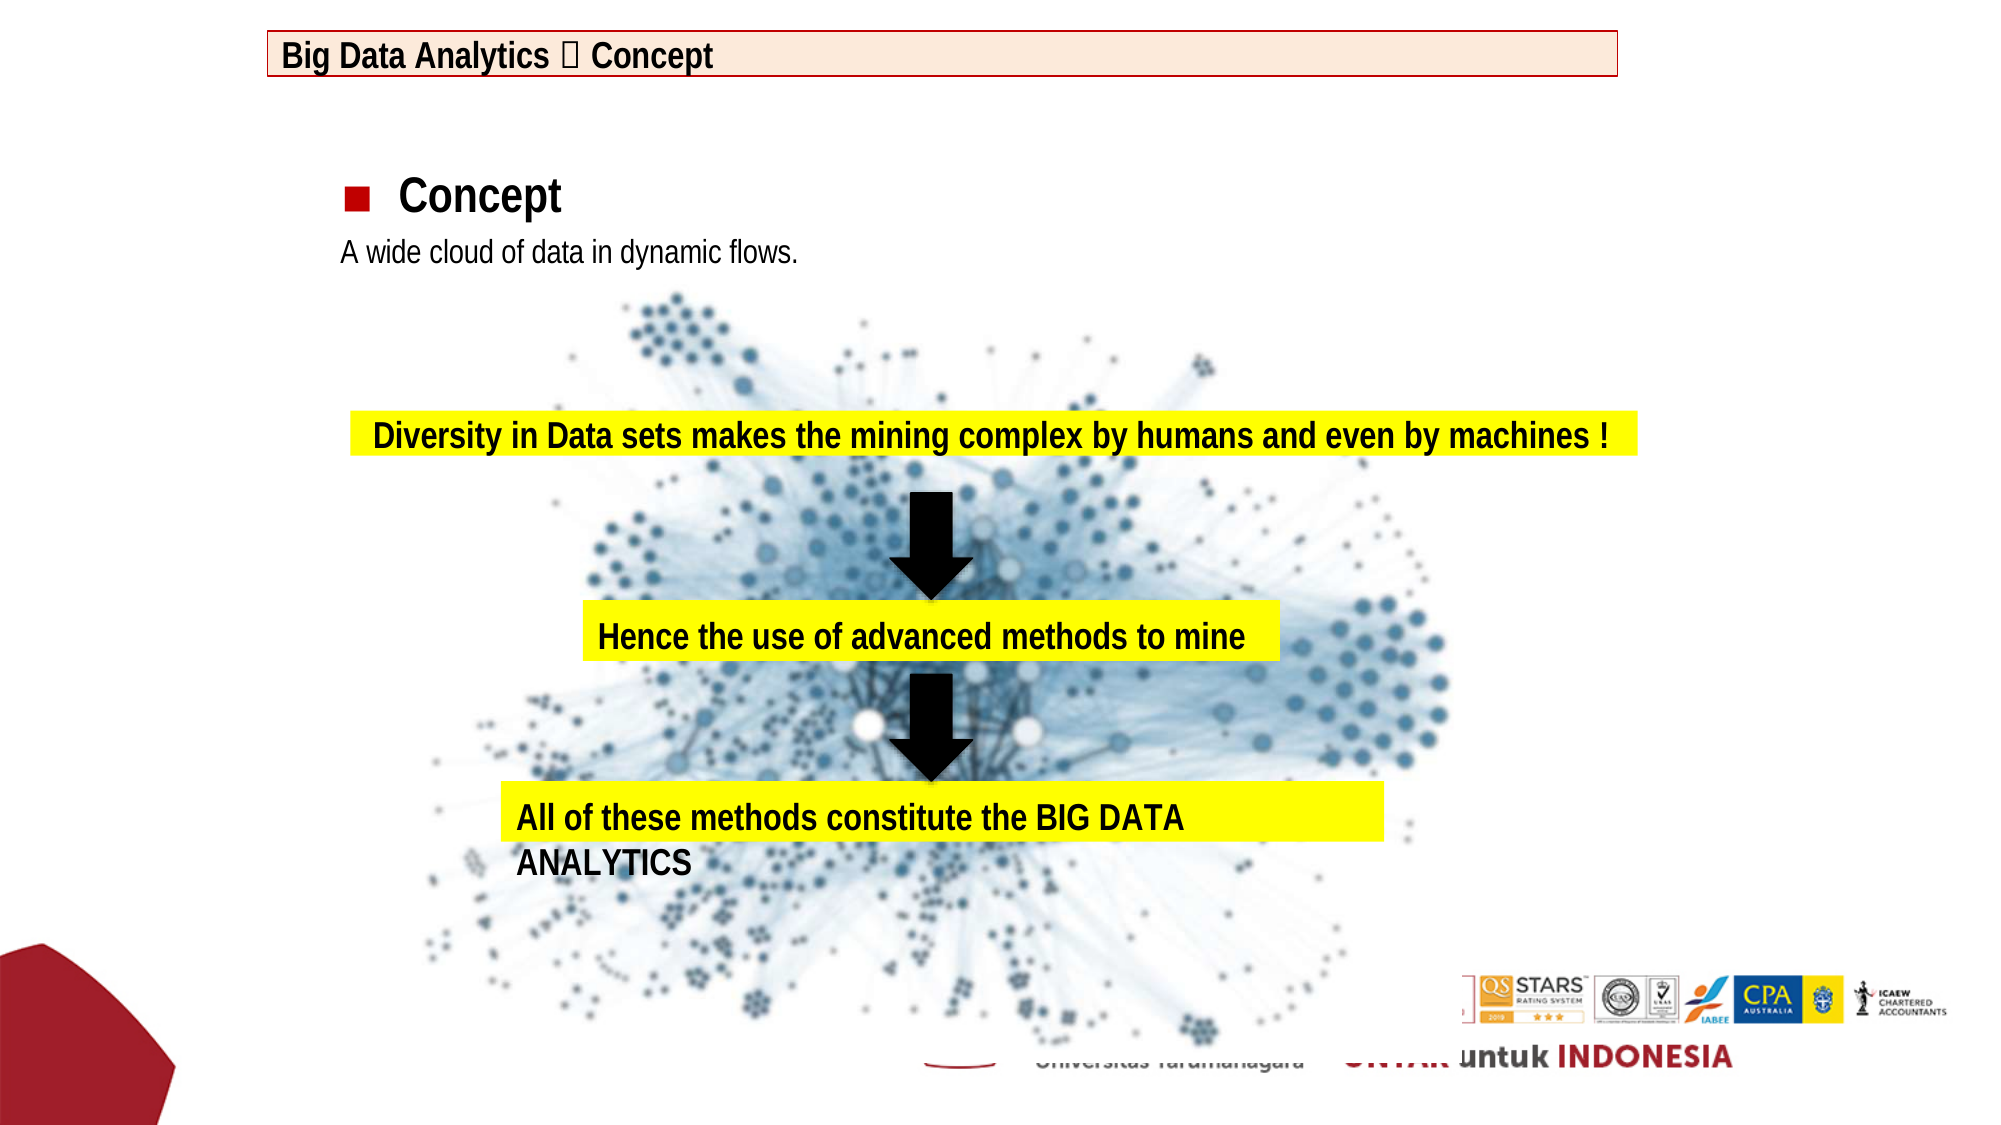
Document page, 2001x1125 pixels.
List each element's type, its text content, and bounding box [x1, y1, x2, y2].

text_box [412, 456, 1462, 1063]
text_box Hence the use of advanced methods to mine [595, 611, 1252, 658]
text_box [881, 670, 980, 792]
text_box [881, 488, 980, 610]
text_box [889, 492, 973, 600]
text_box Diversity in Data sets makes the mining complex by humans and even by machines ! [350, 410, 1638, 456]
text_box [889, 674, 973, 782]
text_box [412, 276, 1462, 410]
text_box Concept A wide cloud of data in dynamic flows. [338, 162, 802, 271]
text_box All of these methods constitute the BIG DATA ANALYTICS [514, 792, 1364, 883]
text_box [582, 600, 1280, 661]
text_box [500, 781, 881, 842]
text_box [980, 781, 1385, 842]
picture [0, 0, 2001, 1125]
text_box Big Data Analytics  Concept [267, 30, 1618, 77]
